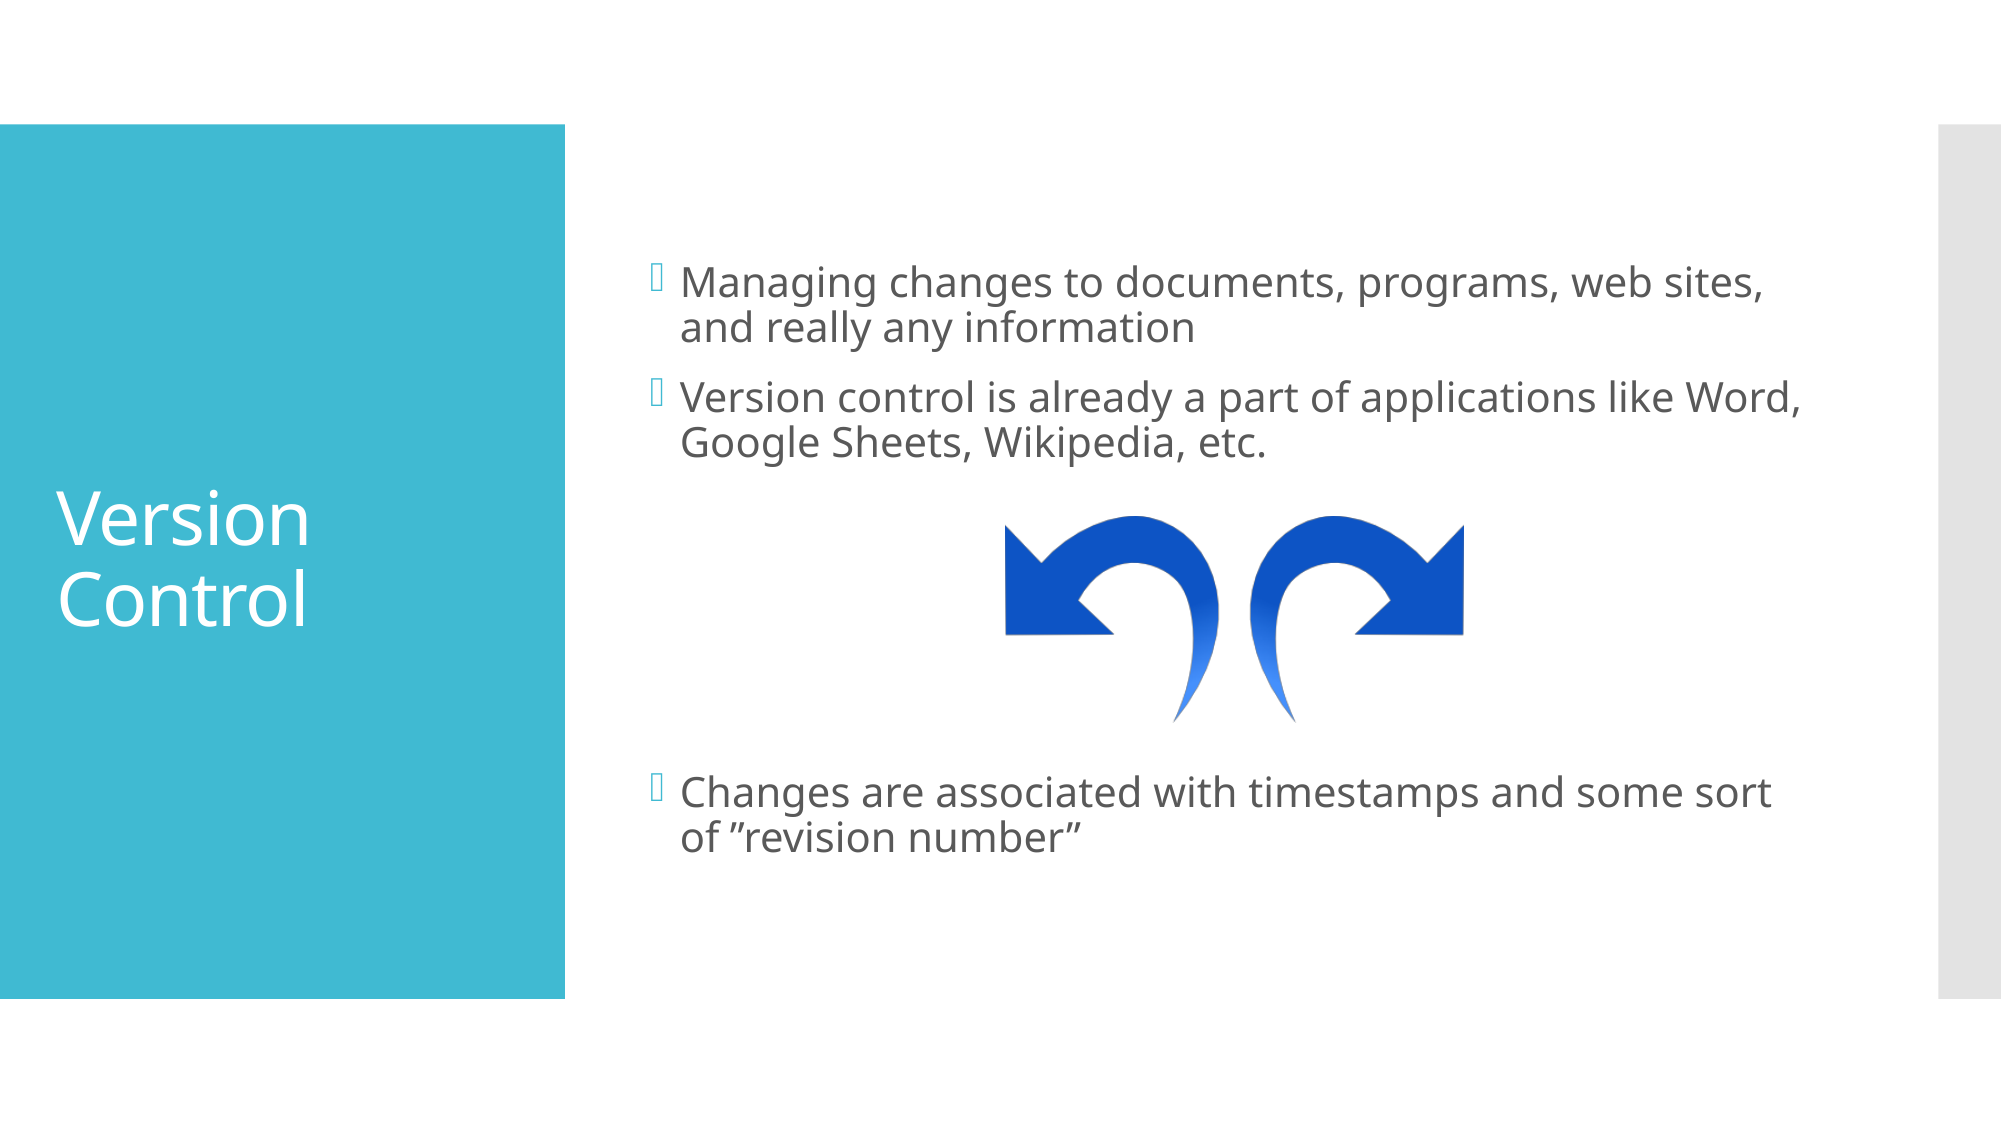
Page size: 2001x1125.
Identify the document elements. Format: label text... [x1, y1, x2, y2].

title Version Control [41, 184, 525, 940]
list Managing changes to documents, programs, web sites, and really any information Version control is already a part of applications like Word, Google Sheets, Wikipedia, etc. Changes are associated with timestamps and some sort of ”revision number” [634, 141, 1835, 982]
picture [1005, 516, 1465, 723]
